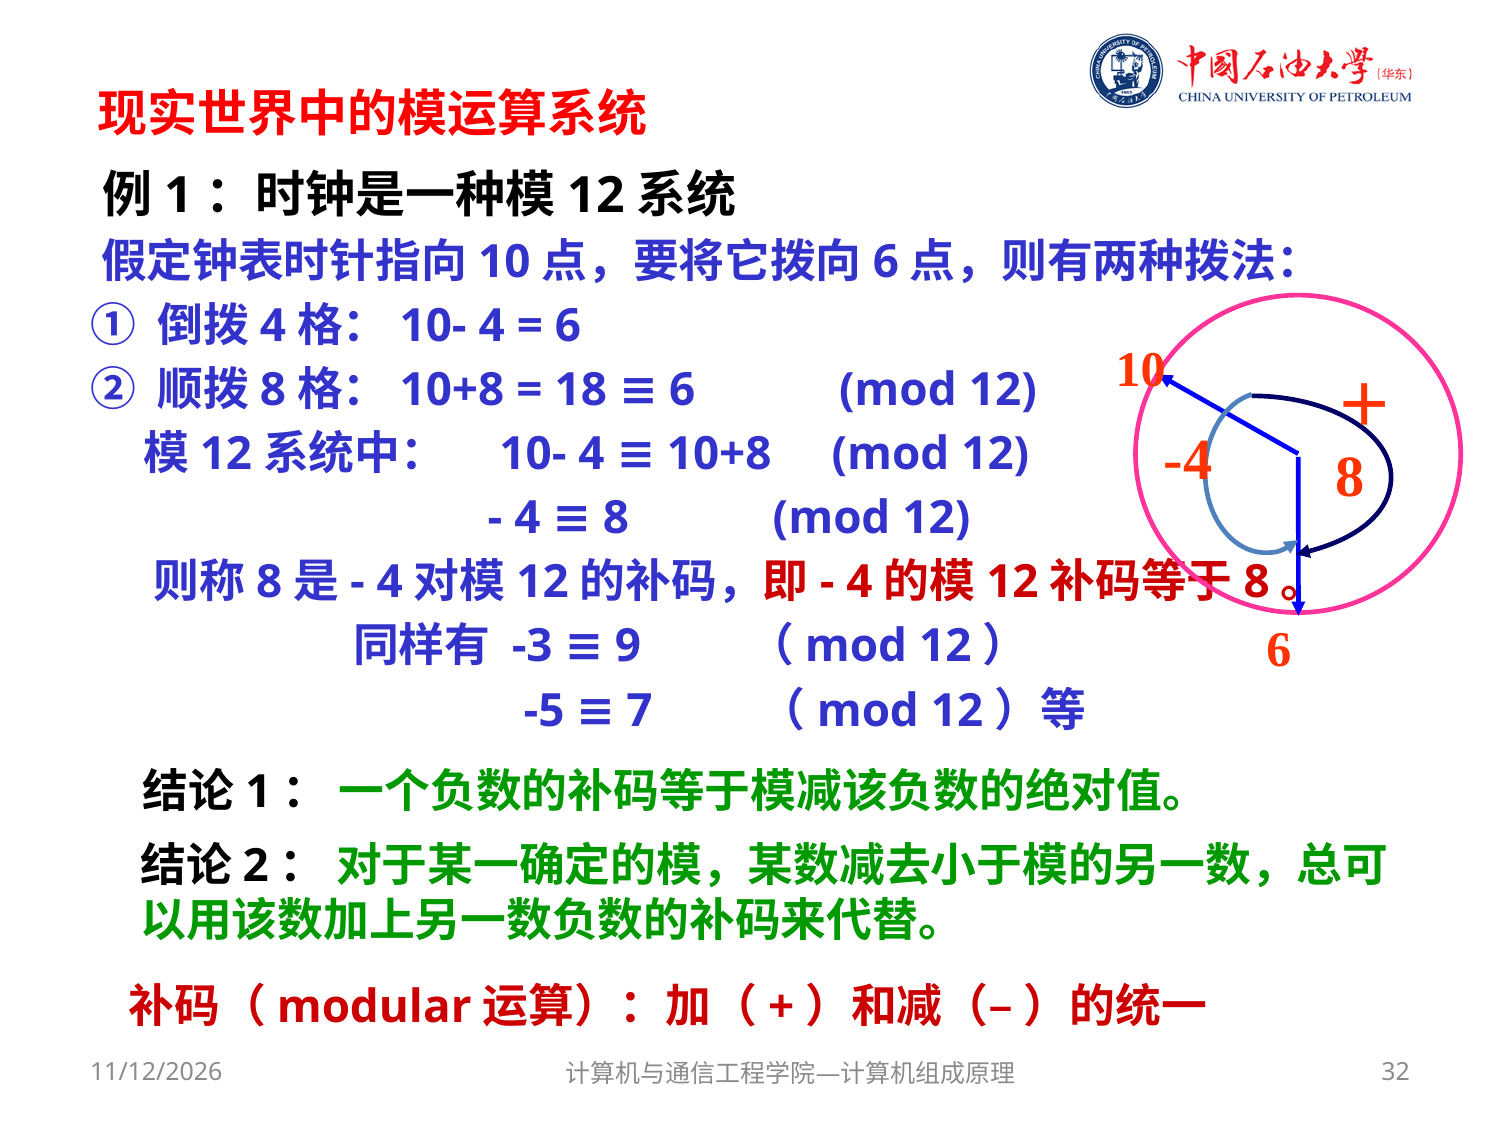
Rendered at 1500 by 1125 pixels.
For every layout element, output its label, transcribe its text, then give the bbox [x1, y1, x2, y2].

picture [1034, 28, 1428, 116]
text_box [1100, 294, 1461, 674]
text_box 结论2： 对于某一确定的模，某数减去小于模的另一数，总可以用该数加上另一数负数的补码来代替。 [125, 828, 1409, 954]
footer 计算机与通信工程学院—计算机组成原理 [512, 1042, 1069, 1103]
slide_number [75, 1042, 425, 1103]
text_box 补码（modular运算）：加（+）和减（– ）的统一 [113, 969, 1222, 1040]
slide_number 32 [1074, 1042, 1425, 1103]
text_box 现实世界中的模运算系统 [82, 74, 663, 150]
text_box 例1：时钟是一种模12系统 假定钟表时针指向10点，要将它拨向6点，则有两种拨法： ① 倒拨4格：10- 4 = 6 ② 顺拨8格：10+8 = 18 ≡ 6 (mod 12) 模12系统中： 10- 4 ≡ 10+8 (mod 12) - 4 ≡ 8 (mod 12) 则称8是- 4对模12的补码，即- 4的模12补码等于8。 同样有 -3 ≡ 9 （mod 12） -5 ≡ 7 （mod 12）等 [64, 154, 1432, 743]
text_box 结论1： 一个负数的补码等于模减该负数的绝对值。 [128, 754, 1412, 825]
